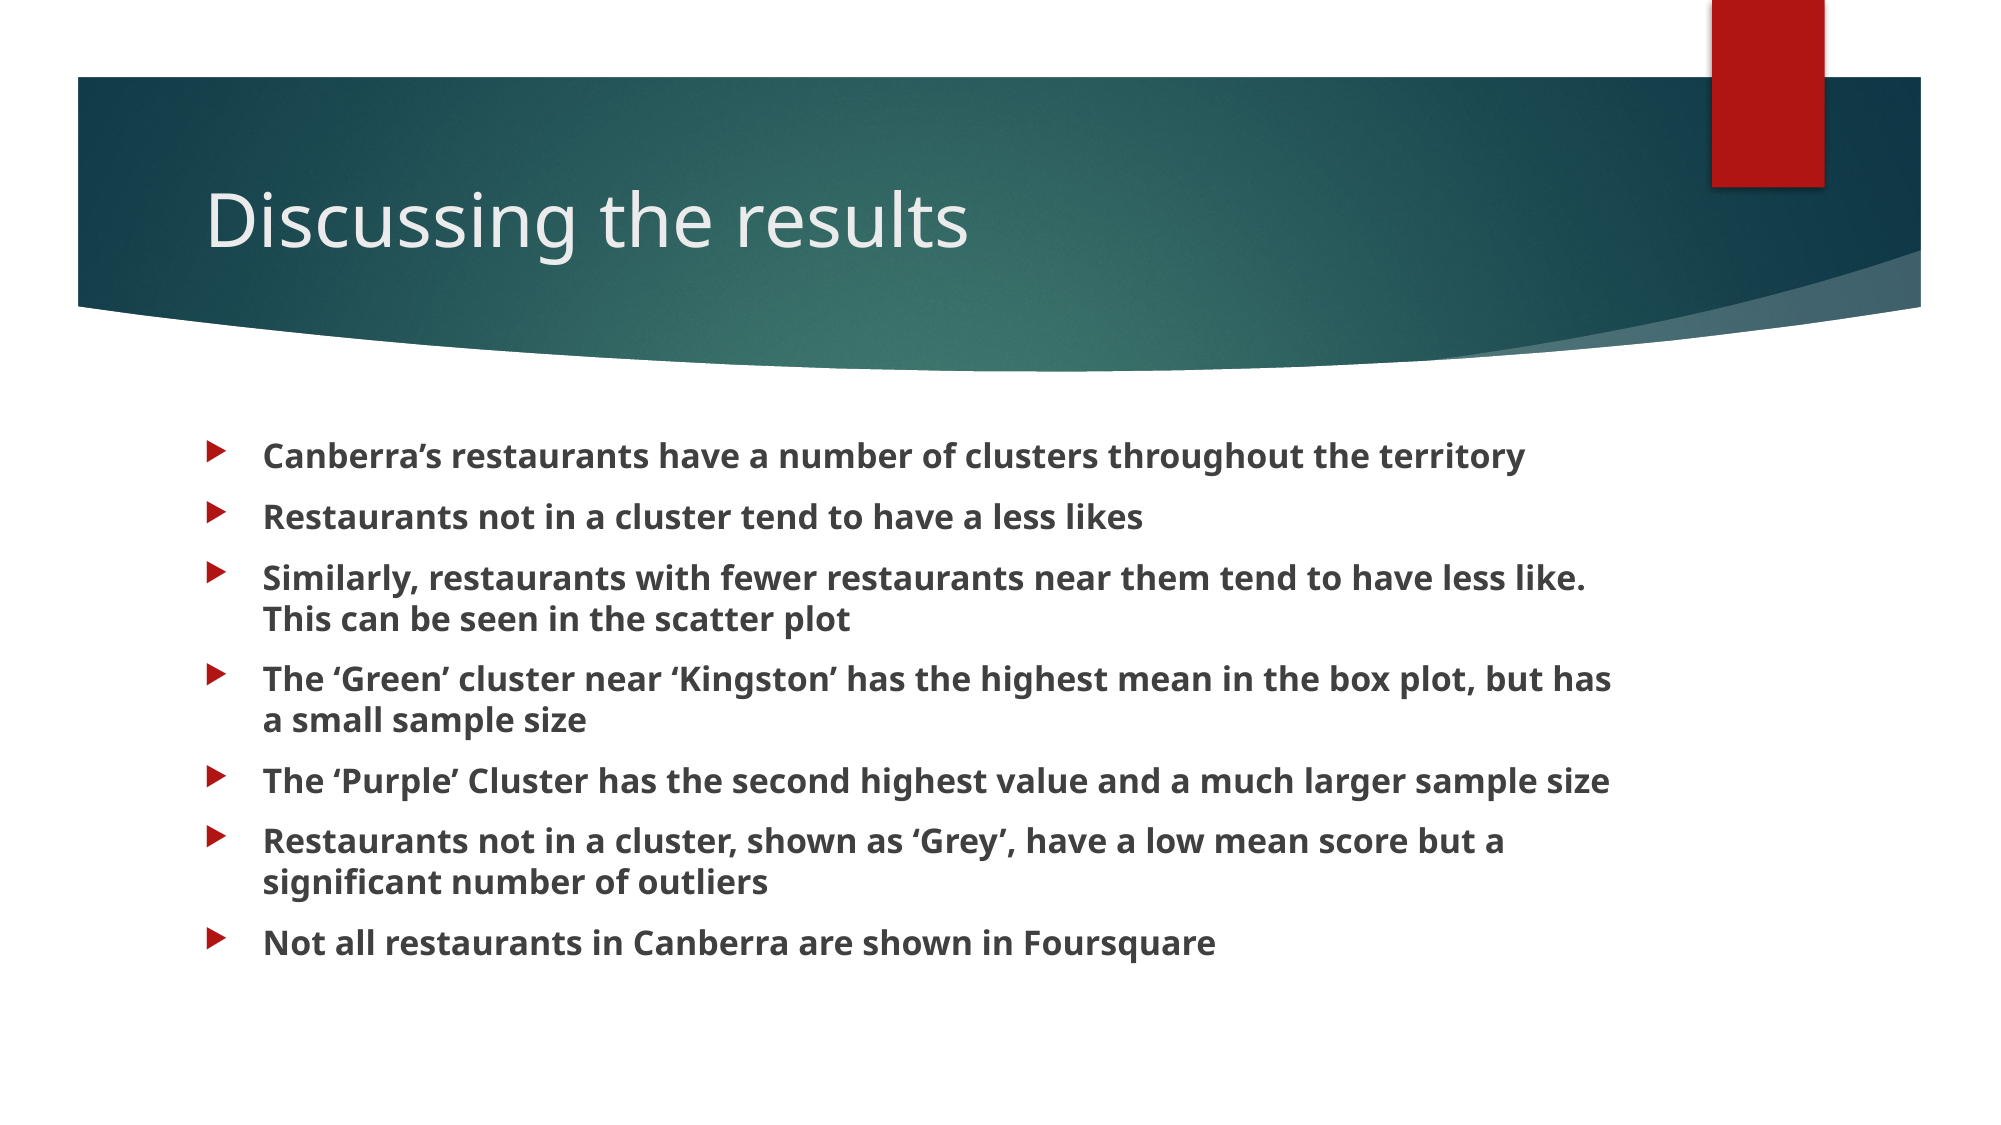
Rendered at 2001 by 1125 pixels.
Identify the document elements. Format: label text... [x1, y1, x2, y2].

title Discussing the results [189, 159, 1638, 276]
list Canberra’s restaurants have a number of clusters throughout the territory Restaurants not in a cluster tend to have a less likes Similarly, restaurants with fewer restaurants near them tend to have less like. This can be seen in the scatter plot The ‘Green’ cluster near ‘Kingston’ has the highest mean in the box plot, but has a small sample size The ‘Purple’ Cluster has the second highest value and a much larger sample size Restaurants not in a cluster, shown as ‘Grey’, have a low mean score but a significant number of outliers Not all restaurants in Canberra are shown in Foursquare [189, 427, 1638, 988]
